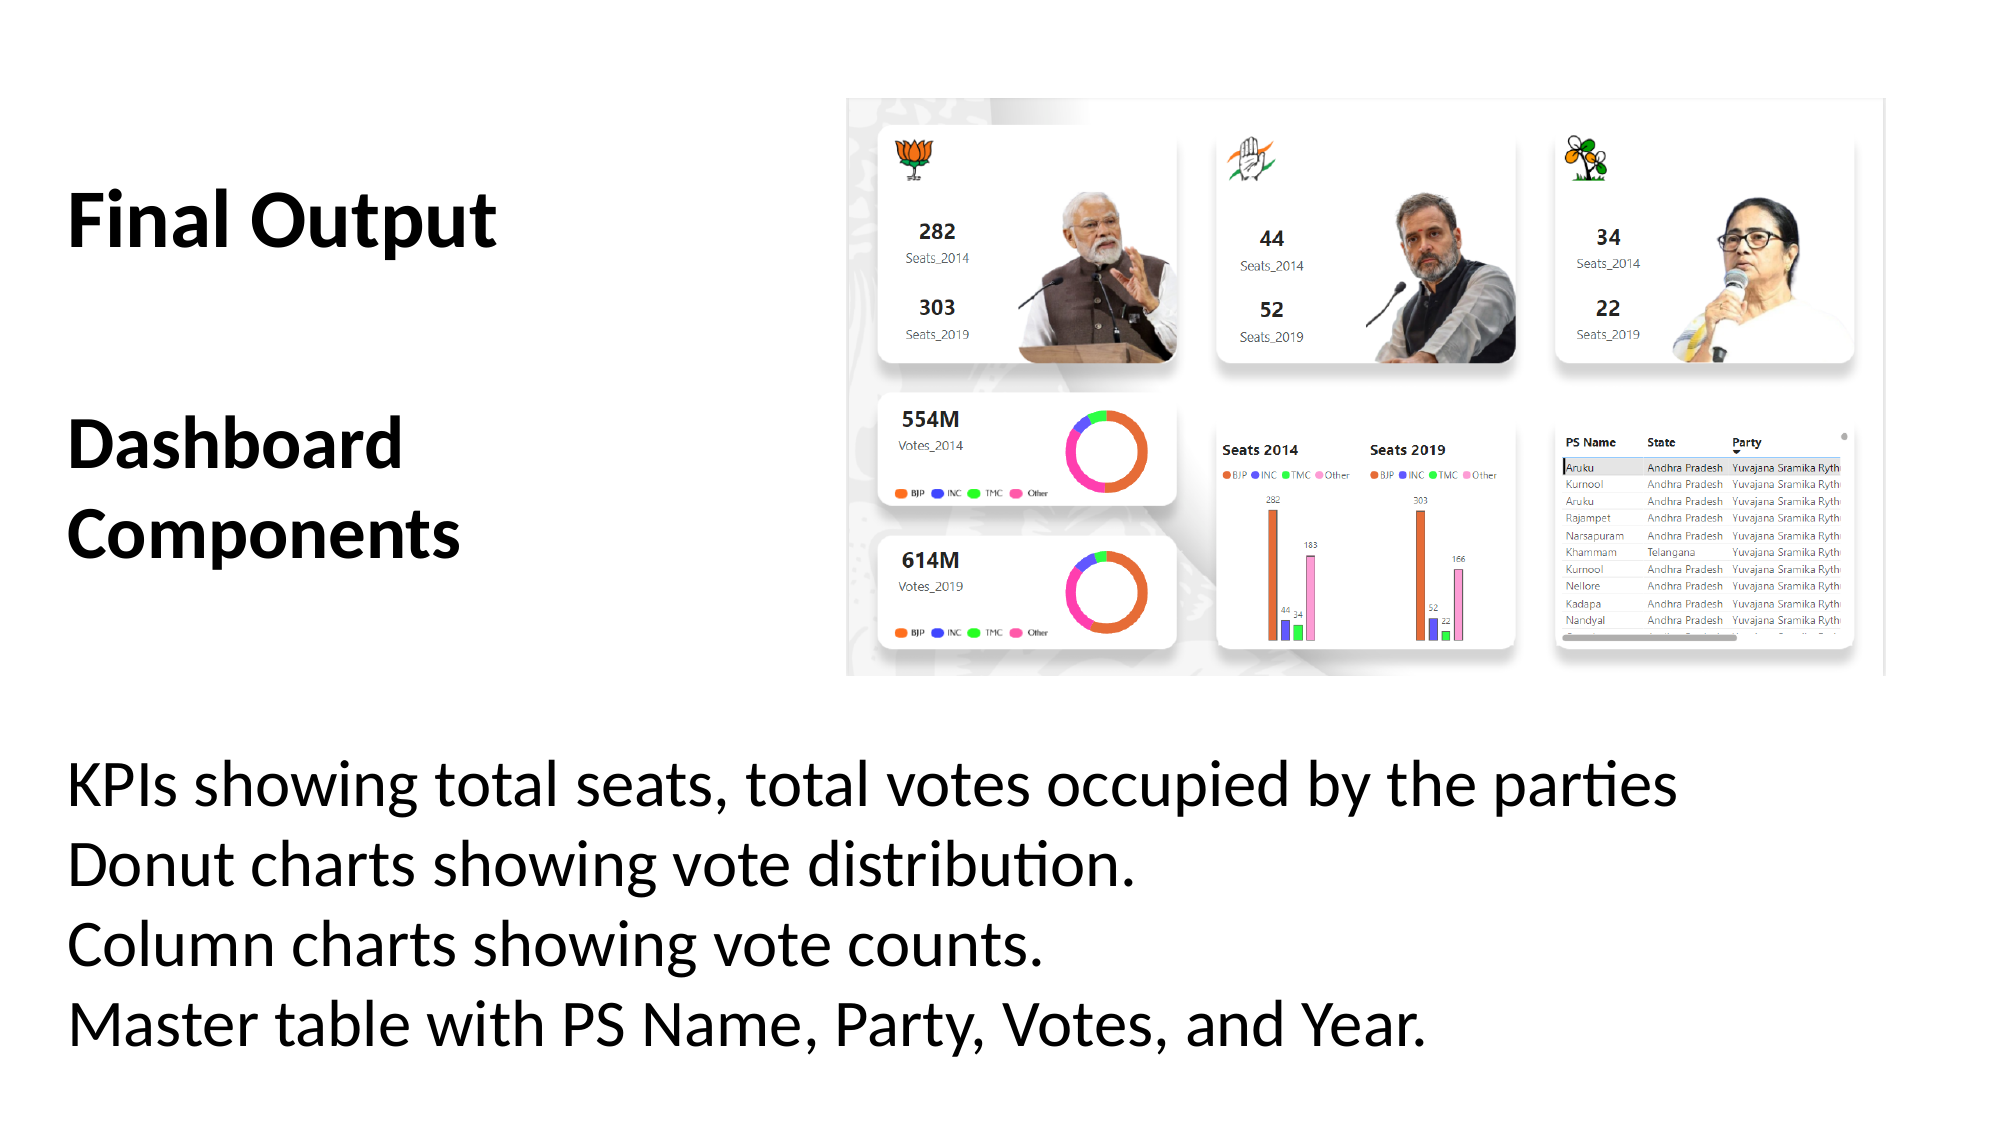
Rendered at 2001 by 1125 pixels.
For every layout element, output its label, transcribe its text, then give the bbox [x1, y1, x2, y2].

text_box Dashboard Components [52, 386, 695, 582]
text_box KPIs showing total seats, total votes occupied by the parties Donut charts showing vote distribution. Column charts showing vote counts. Master table with PS Name, Party, Votes, and Year. [52, 732, 1747, 1068]
text_box Final Output [52, 156, 846, 272]
picture [846, 98, 1887, 676]
